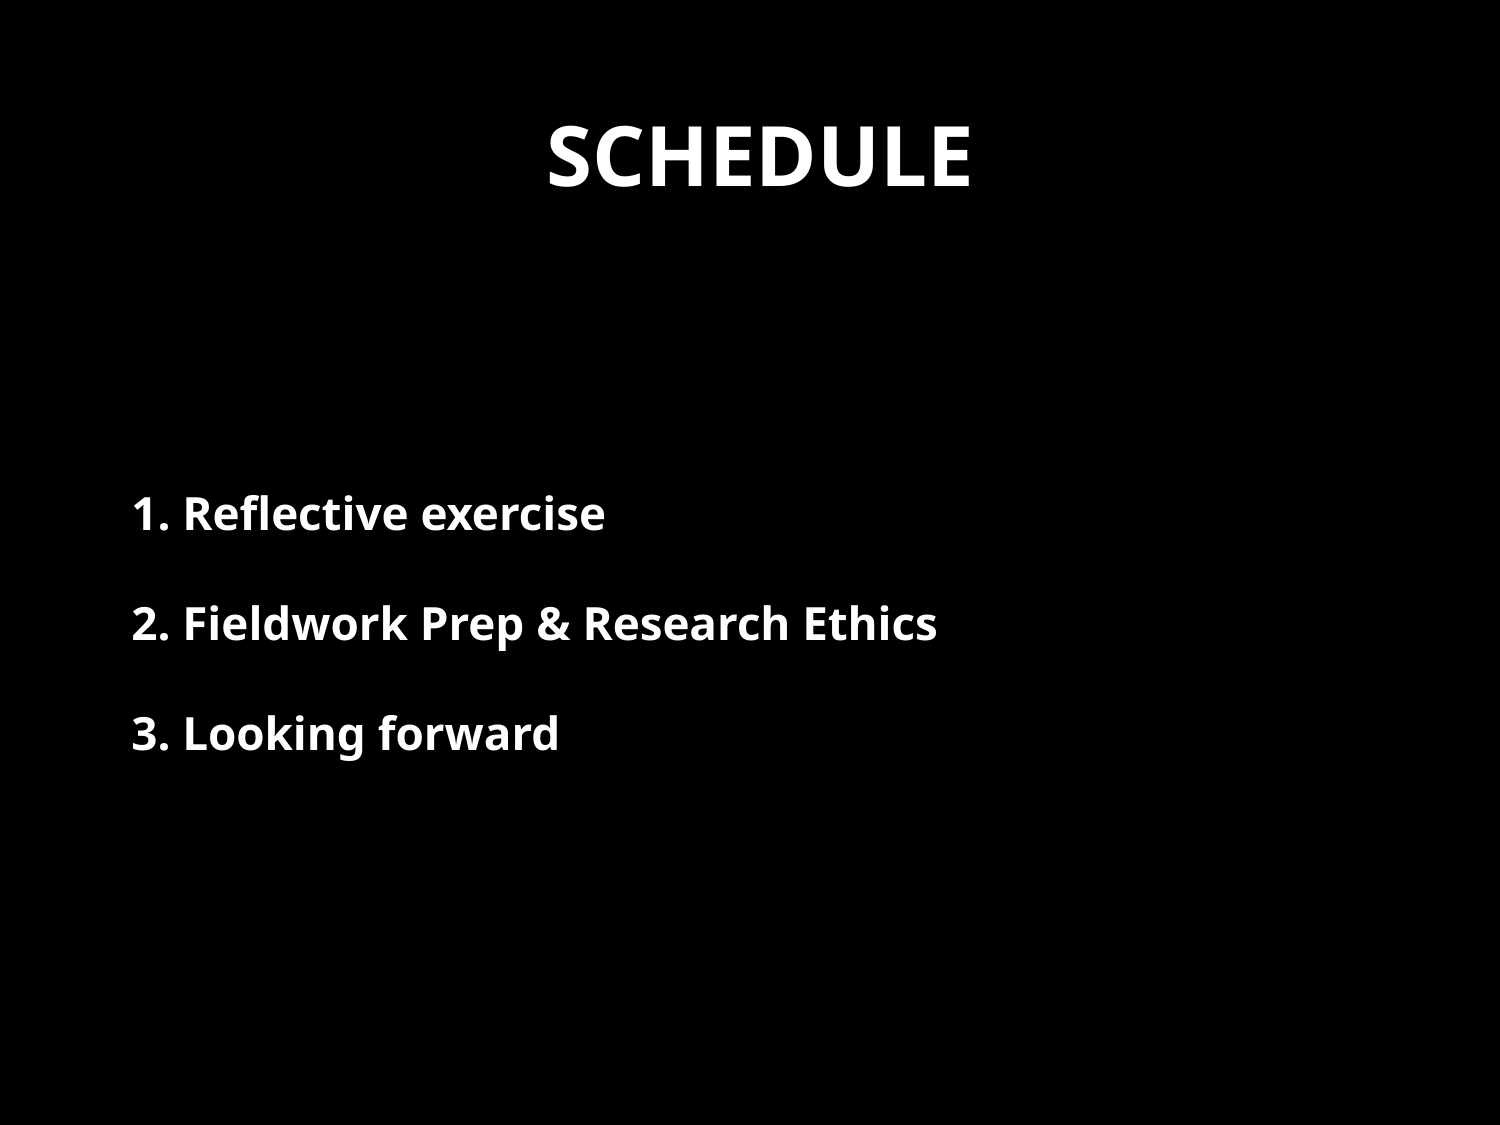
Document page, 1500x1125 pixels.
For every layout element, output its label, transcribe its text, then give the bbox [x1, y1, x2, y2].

text_box Reflective exercise Fieldwork Prep & Research Ethics Looking forward [77, 422, 1444, 932]
text_box schedule [122, 95, 1398, 261]
